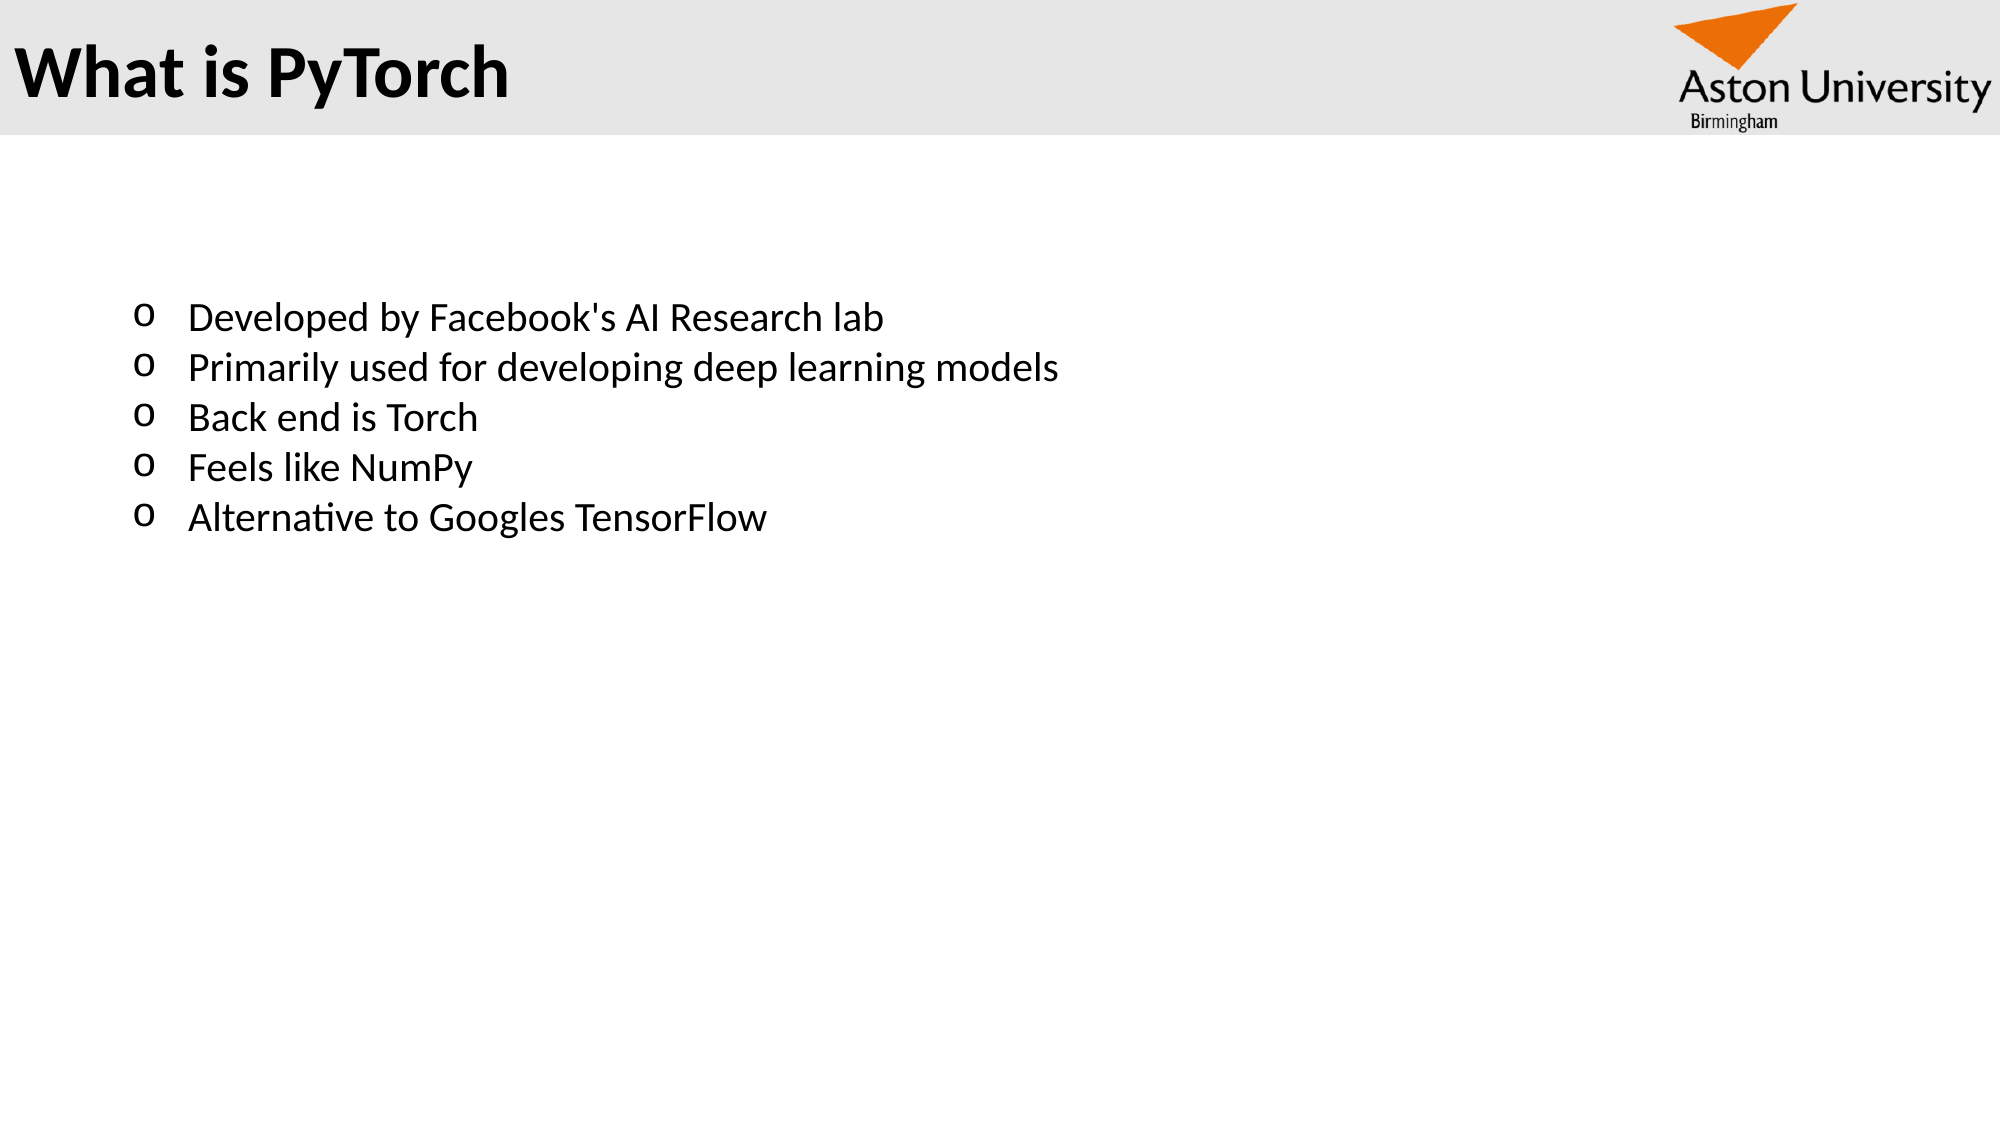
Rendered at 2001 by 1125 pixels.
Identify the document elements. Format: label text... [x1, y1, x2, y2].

text_box What is PyTorch [0, 0, 2000, 135]
text_box Developed by Facebook's AI Research lab Primarily used for developing deep learning models Back end is Torch Feels like NumPy Alternative to Googles TensorFlow [117, 282, 1075, 548]
picture [1667, 1, 1996, 133]
